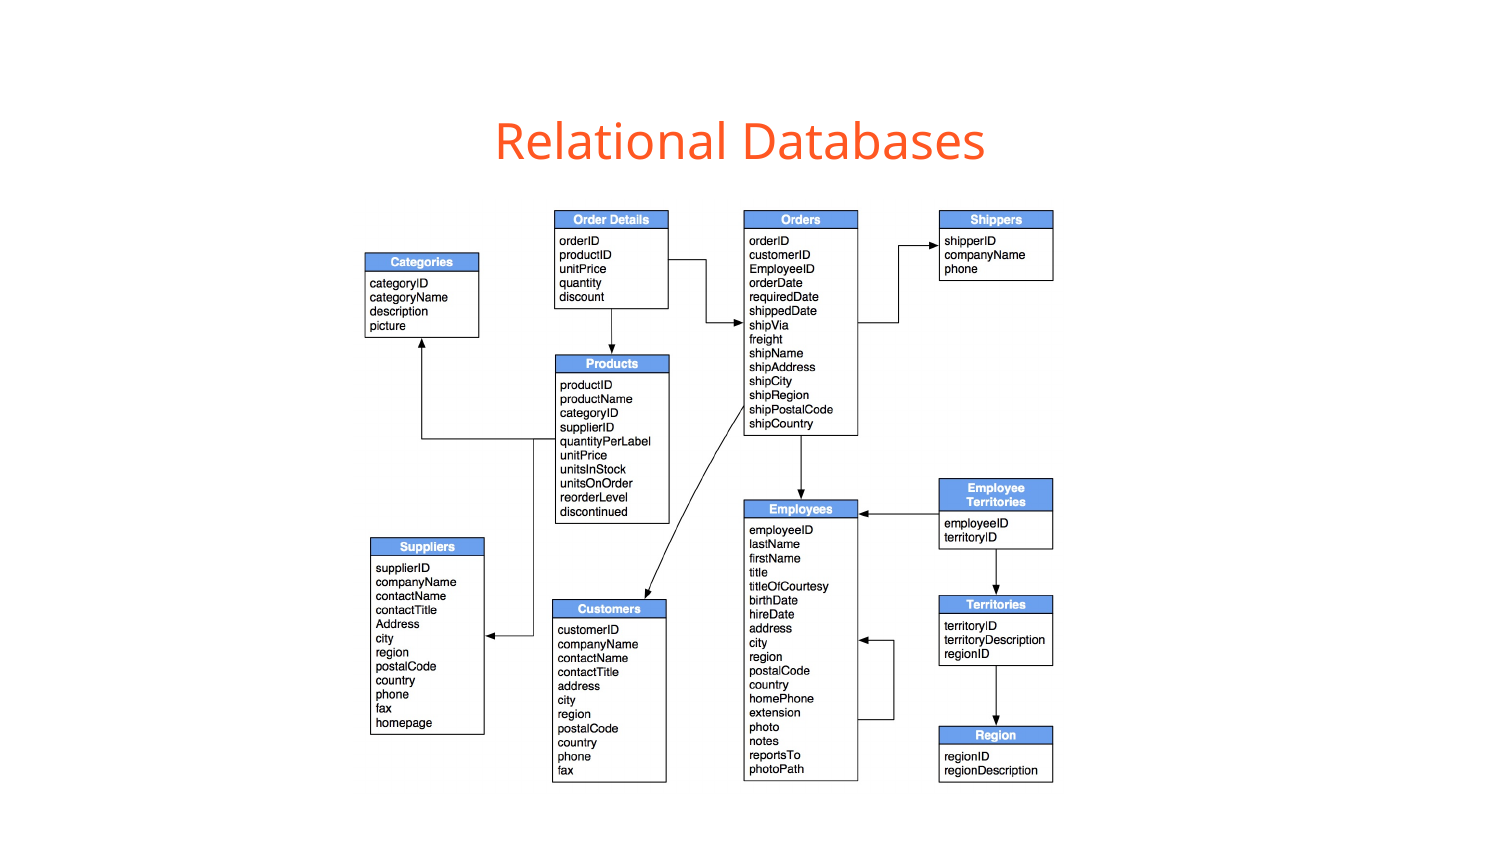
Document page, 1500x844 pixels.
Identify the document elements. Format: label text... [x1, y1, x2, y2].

text_box Relational Databases [292, 94, 1190, 200]
picture [353, 199, 1065, 794]
